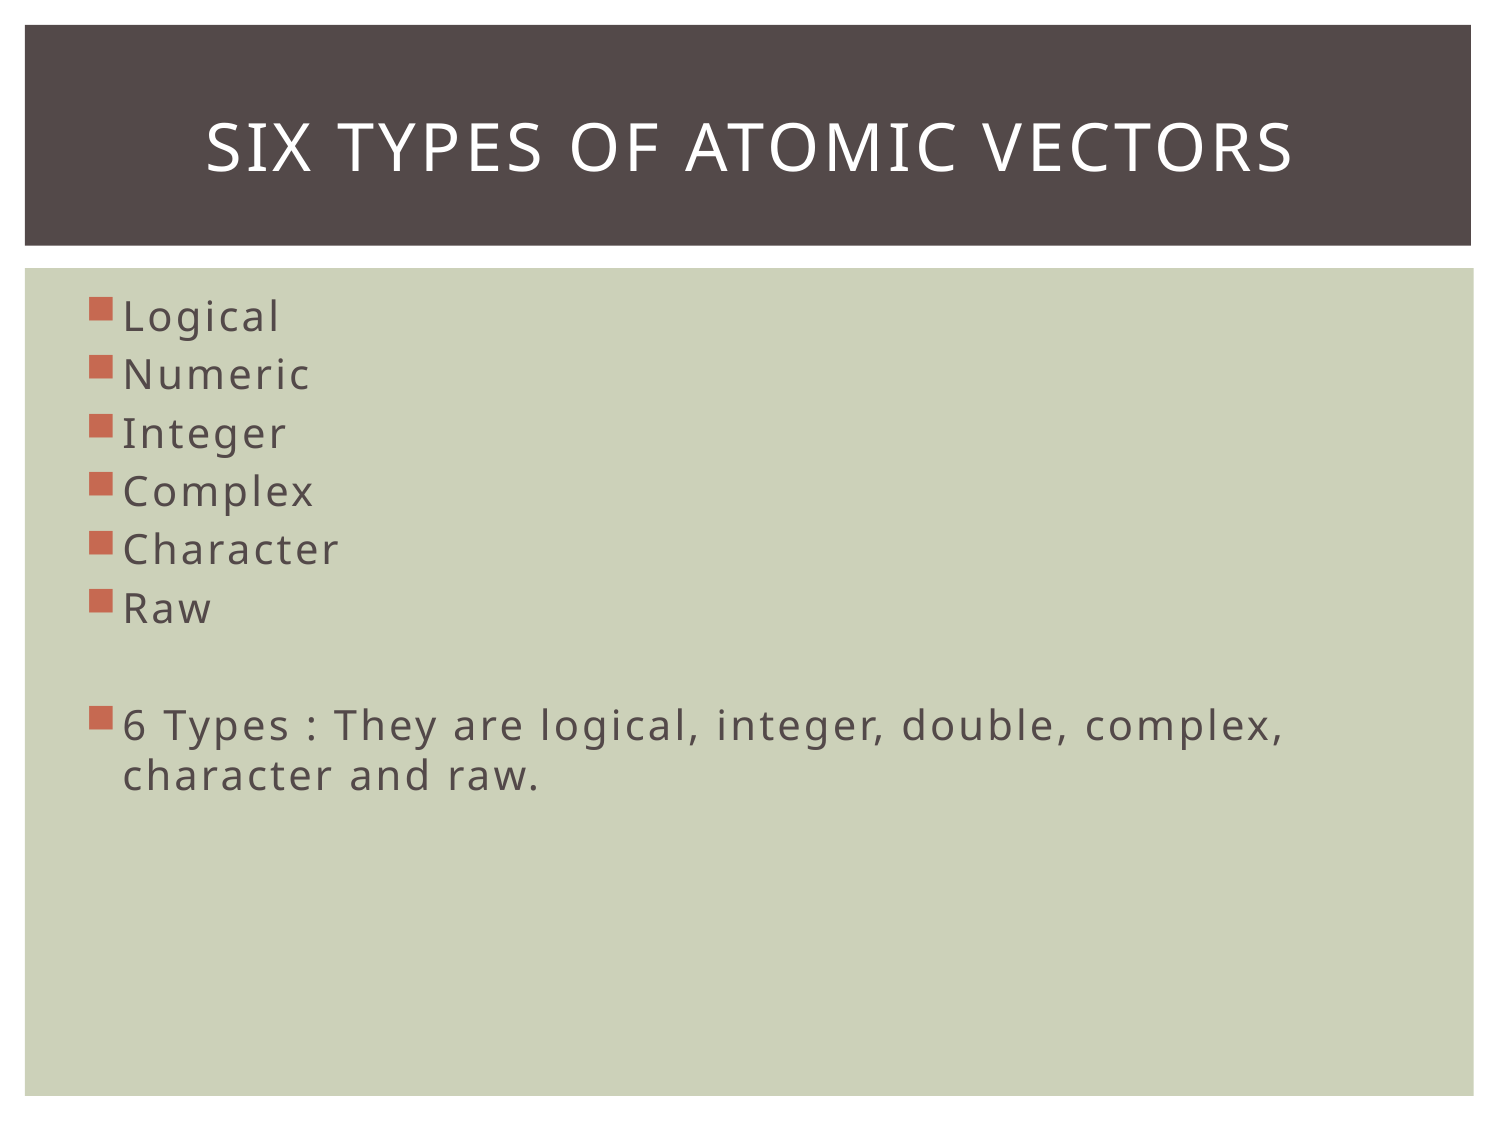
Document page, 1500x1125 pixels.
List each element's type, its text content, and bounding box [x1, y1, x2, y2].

title six types of atomic vectors [62, 58, 1438, 232]
list Logical Numeric Integer Complex Character Raw 6 Types : They are logical, integer, double, complex, character and raw. [62, 281, 1442, 1005]
